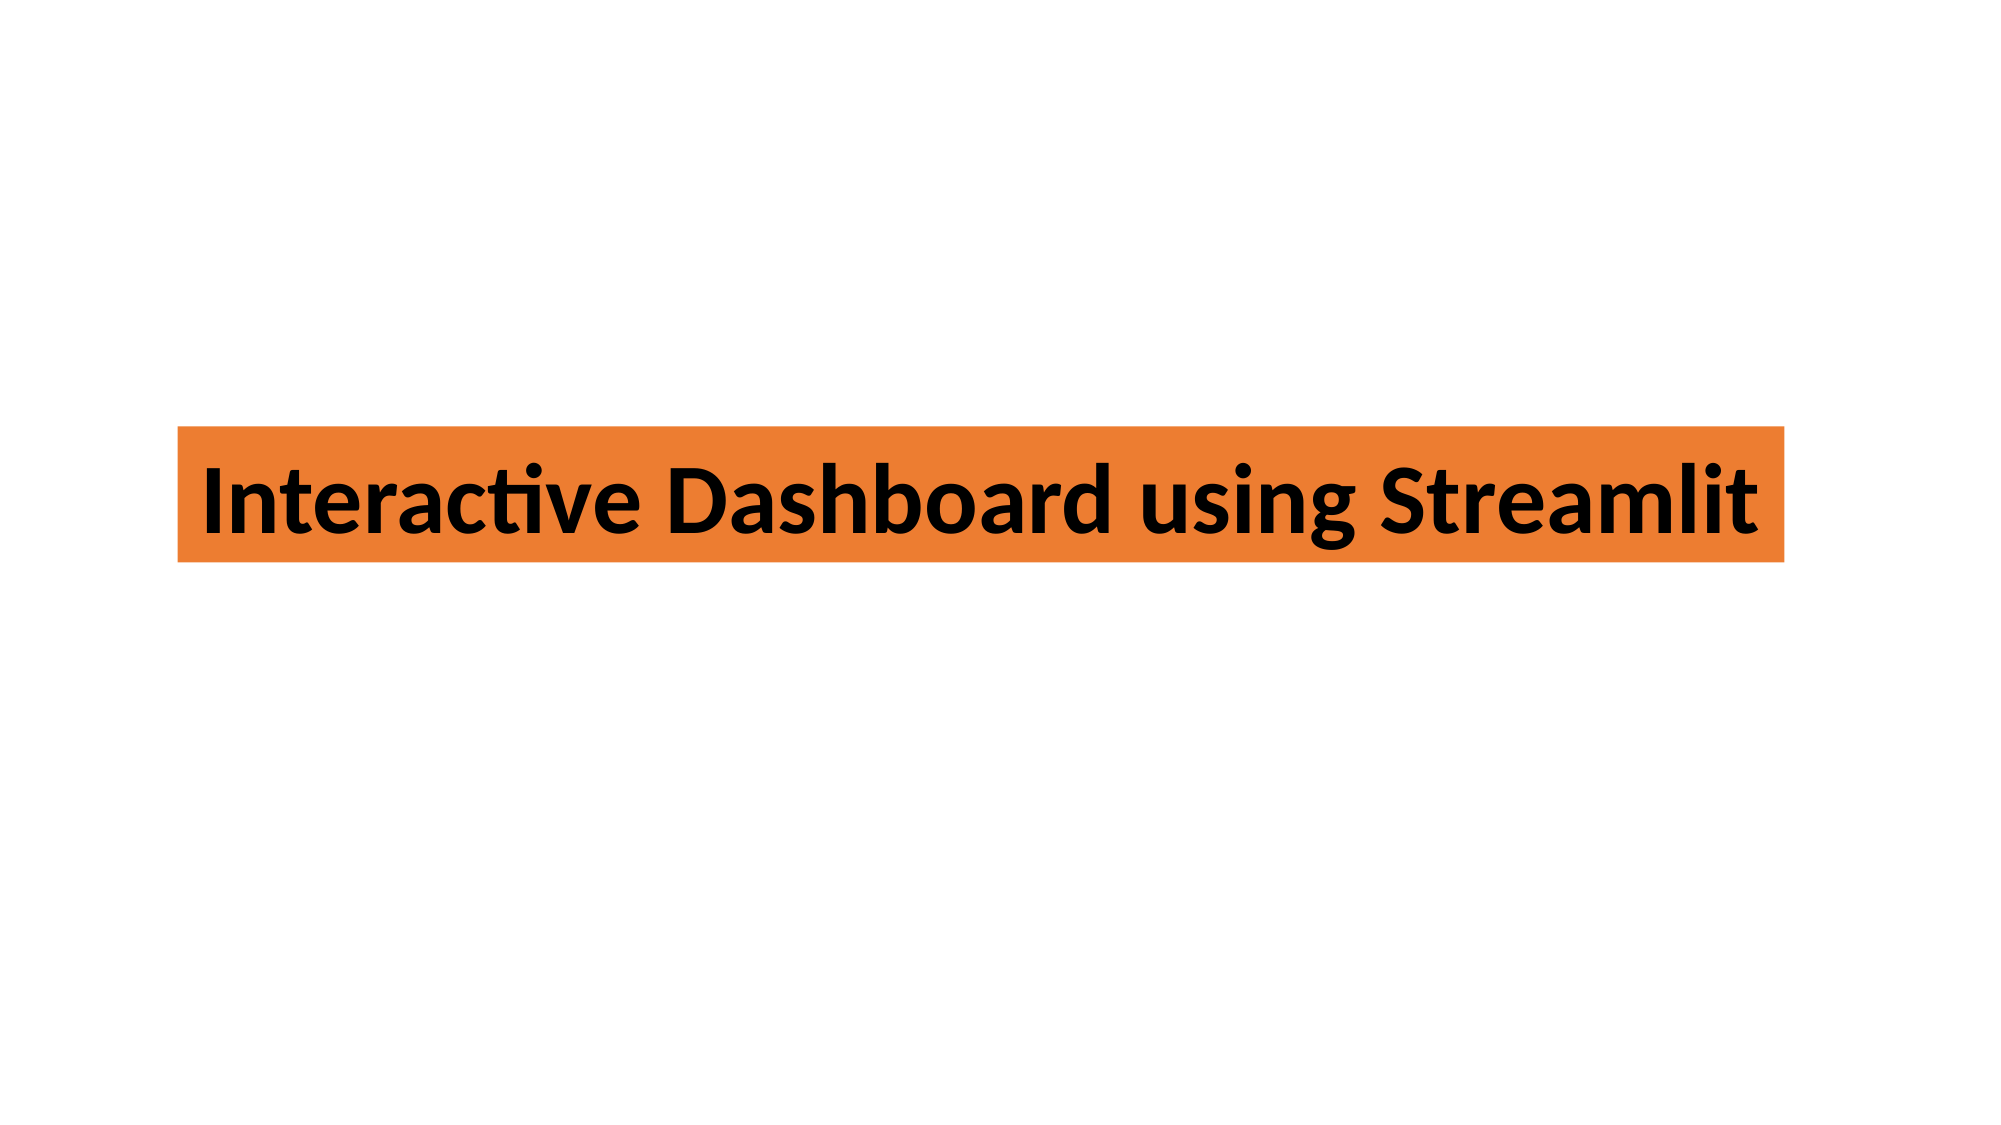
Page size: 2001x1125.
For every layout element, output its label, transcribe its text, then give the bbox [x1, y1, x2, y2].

text_box Interactive Dashboard using Streamlit [177, 426, 1785, 563]
